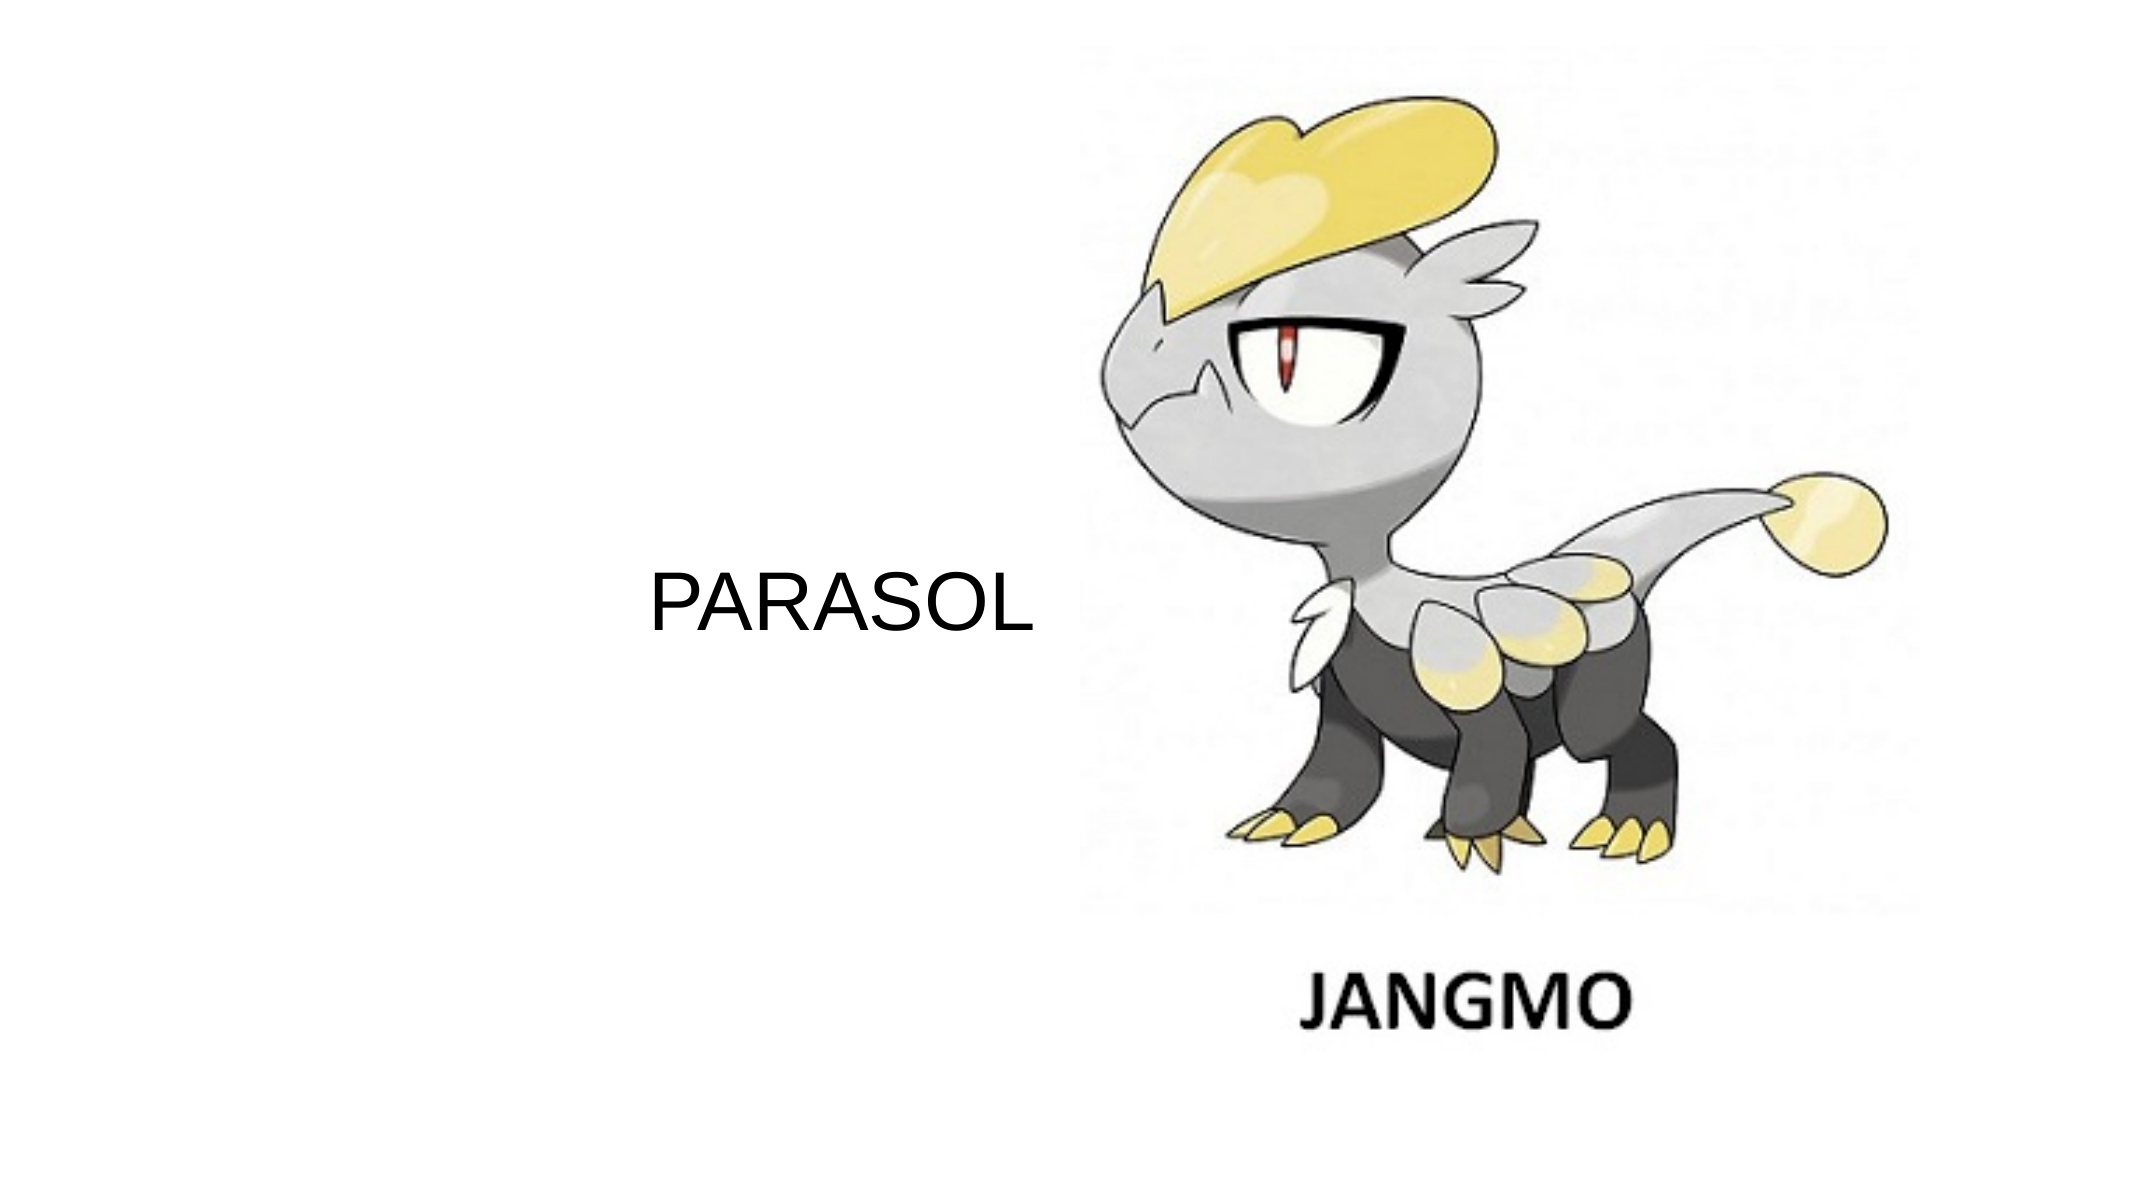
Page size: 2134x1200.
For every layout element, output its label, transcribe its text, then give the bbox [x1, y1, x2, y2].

text_box PARASOL [270, 539, 1051, 655]
picture [1079, 44, 1920, 1170]
